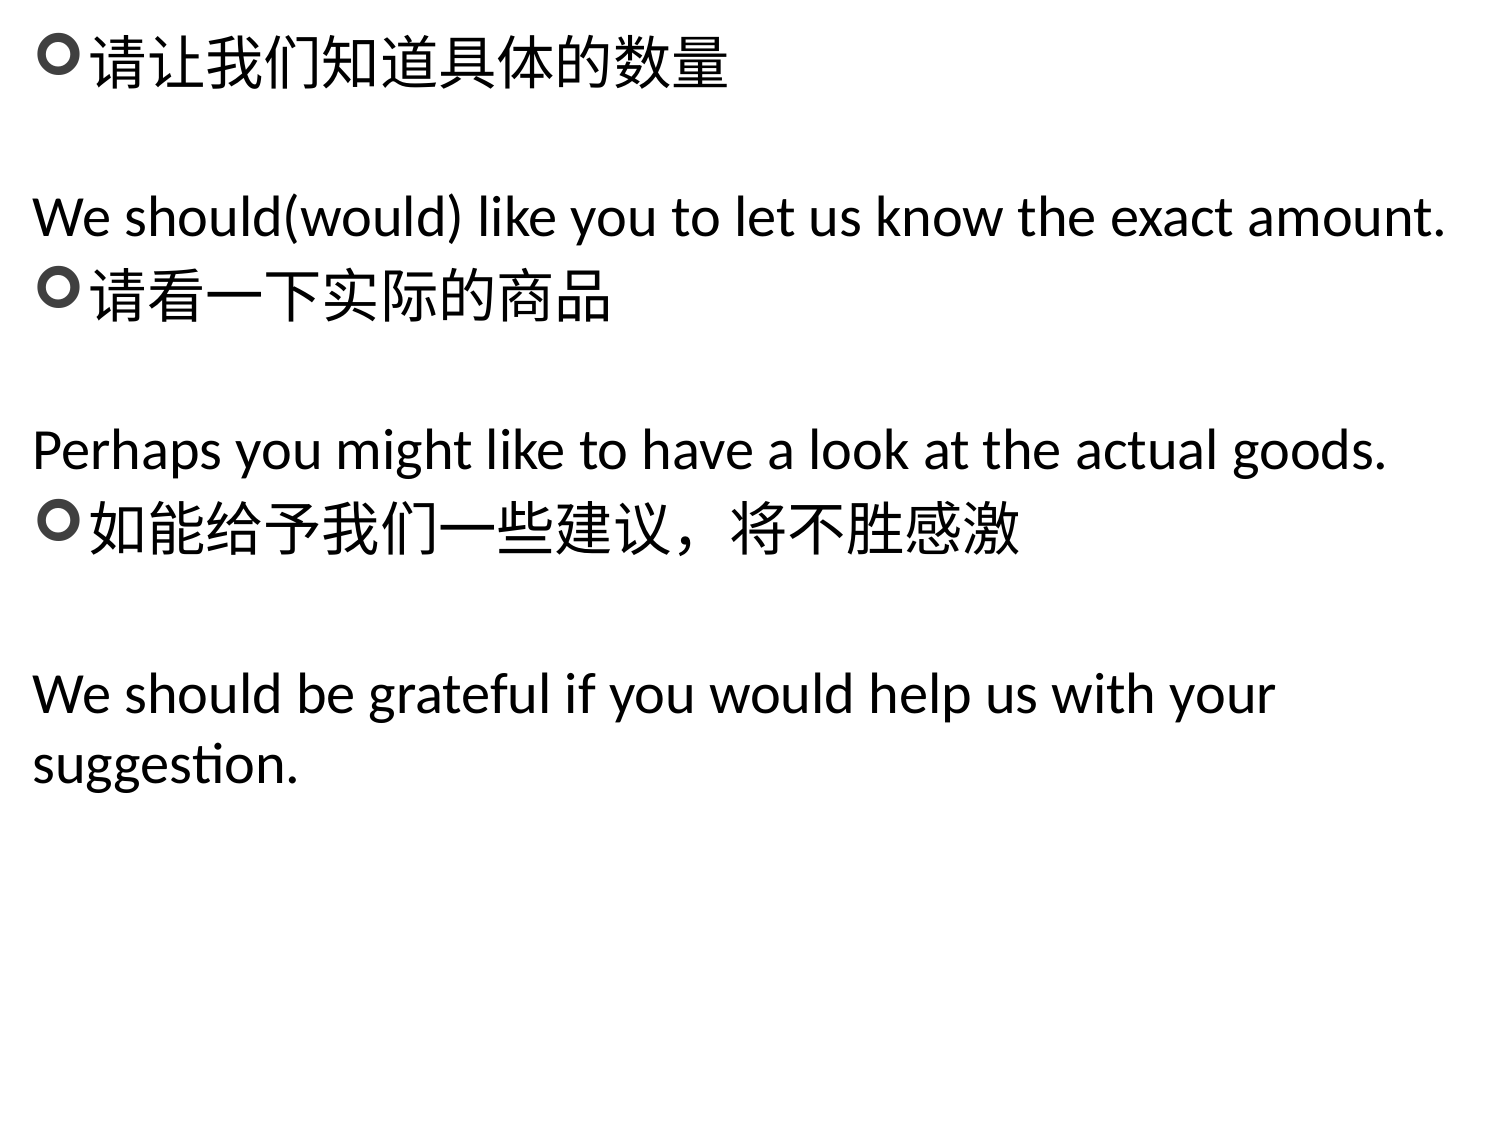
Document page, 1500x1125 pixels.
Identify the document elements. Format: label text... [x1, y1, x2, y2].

list 请让我们知道具体的数量 We should(would) like you to let us know the exact amount. 请看一下实际的商品 Perhaps you might like to have a look at the actual goods. 如能给予我们一些建议，将不胜感激 We should be grateful if you would help us with your suggestion. [17, 19, 1483, 1071]
